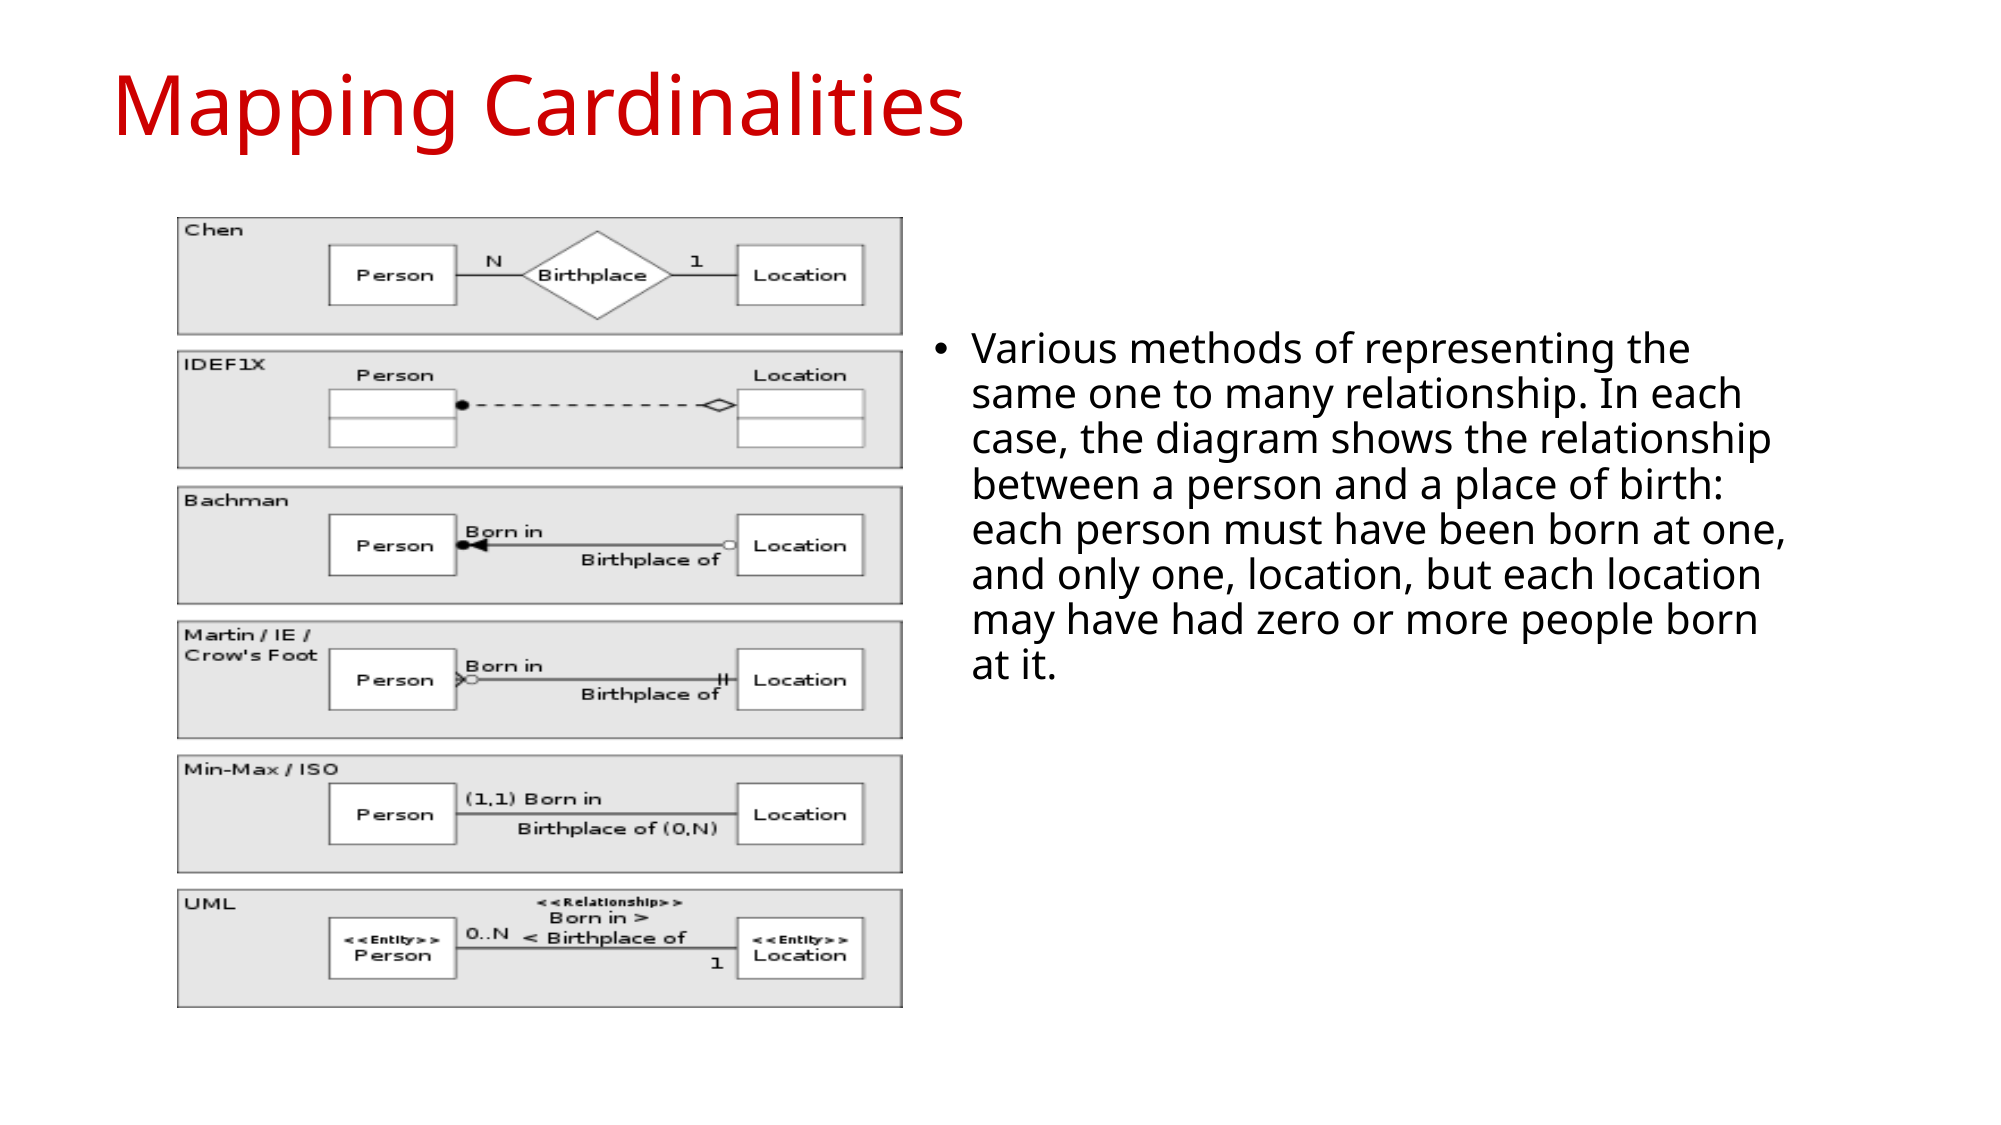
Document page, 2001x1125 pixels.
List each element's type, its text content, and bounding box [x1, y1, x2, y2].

title Mapping Cardinalities [96, 0, 1822, 218]
list Various methods of representing the same one to many relationship. In each case, the diagram shows the relationship between a person and a place of birth: each person must have been born at one, and only one, location, but each location may have had zero or more people born at it. [918, 320, 1822, 996]
picture [177, 217, 903, 1008]
